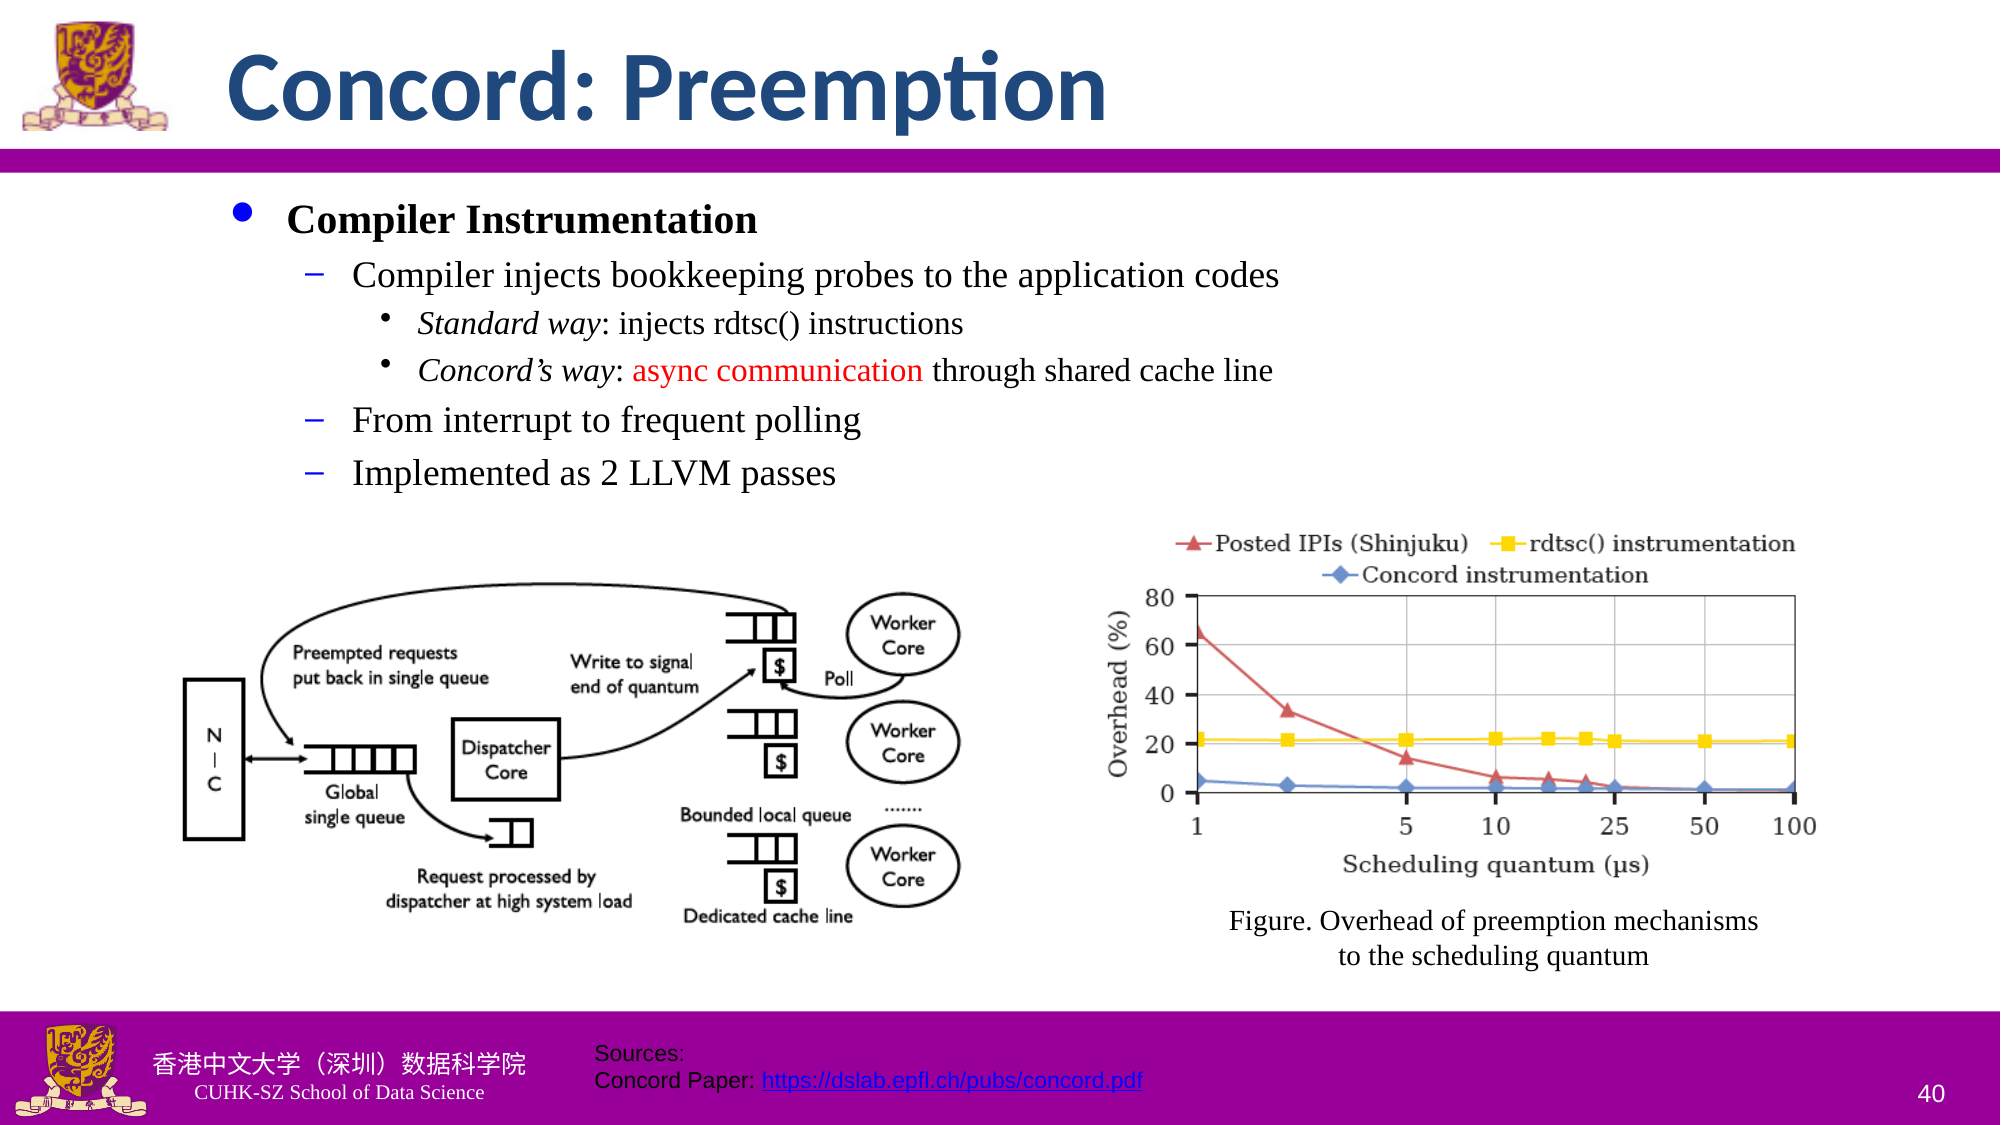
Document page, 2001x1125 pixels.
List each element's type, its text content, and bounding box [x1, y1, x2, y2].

slide_number 40 [1493, 1070, 1961, 1125]
list Compiler Instrumentation Compiler injects bookkeeping probes to the application codes Standard way: injects rdtsc() instructions Concord’s way: async communication through shared cache line From interrupt to frequent polling Implemented as 2 LLVM passes [214, 184, 1779, 548]
picture [1088, 530, 1866, 890]
picture [14, 1023, 149, 1117]
title Concord: Preemption [212, 23, 1898, 138]
picture [149, 577, 979, 934]
picture [21, 20, 173, 131]
text_box Figure. Overhead of preemption mechanisms to the scheduling quantum [1149, 898, 1839, 979]
text_box Sources: Concord Paper: https://dslab.epfl.ch/pubs/concord.pdf [554, 1031, 1190, 1101]
